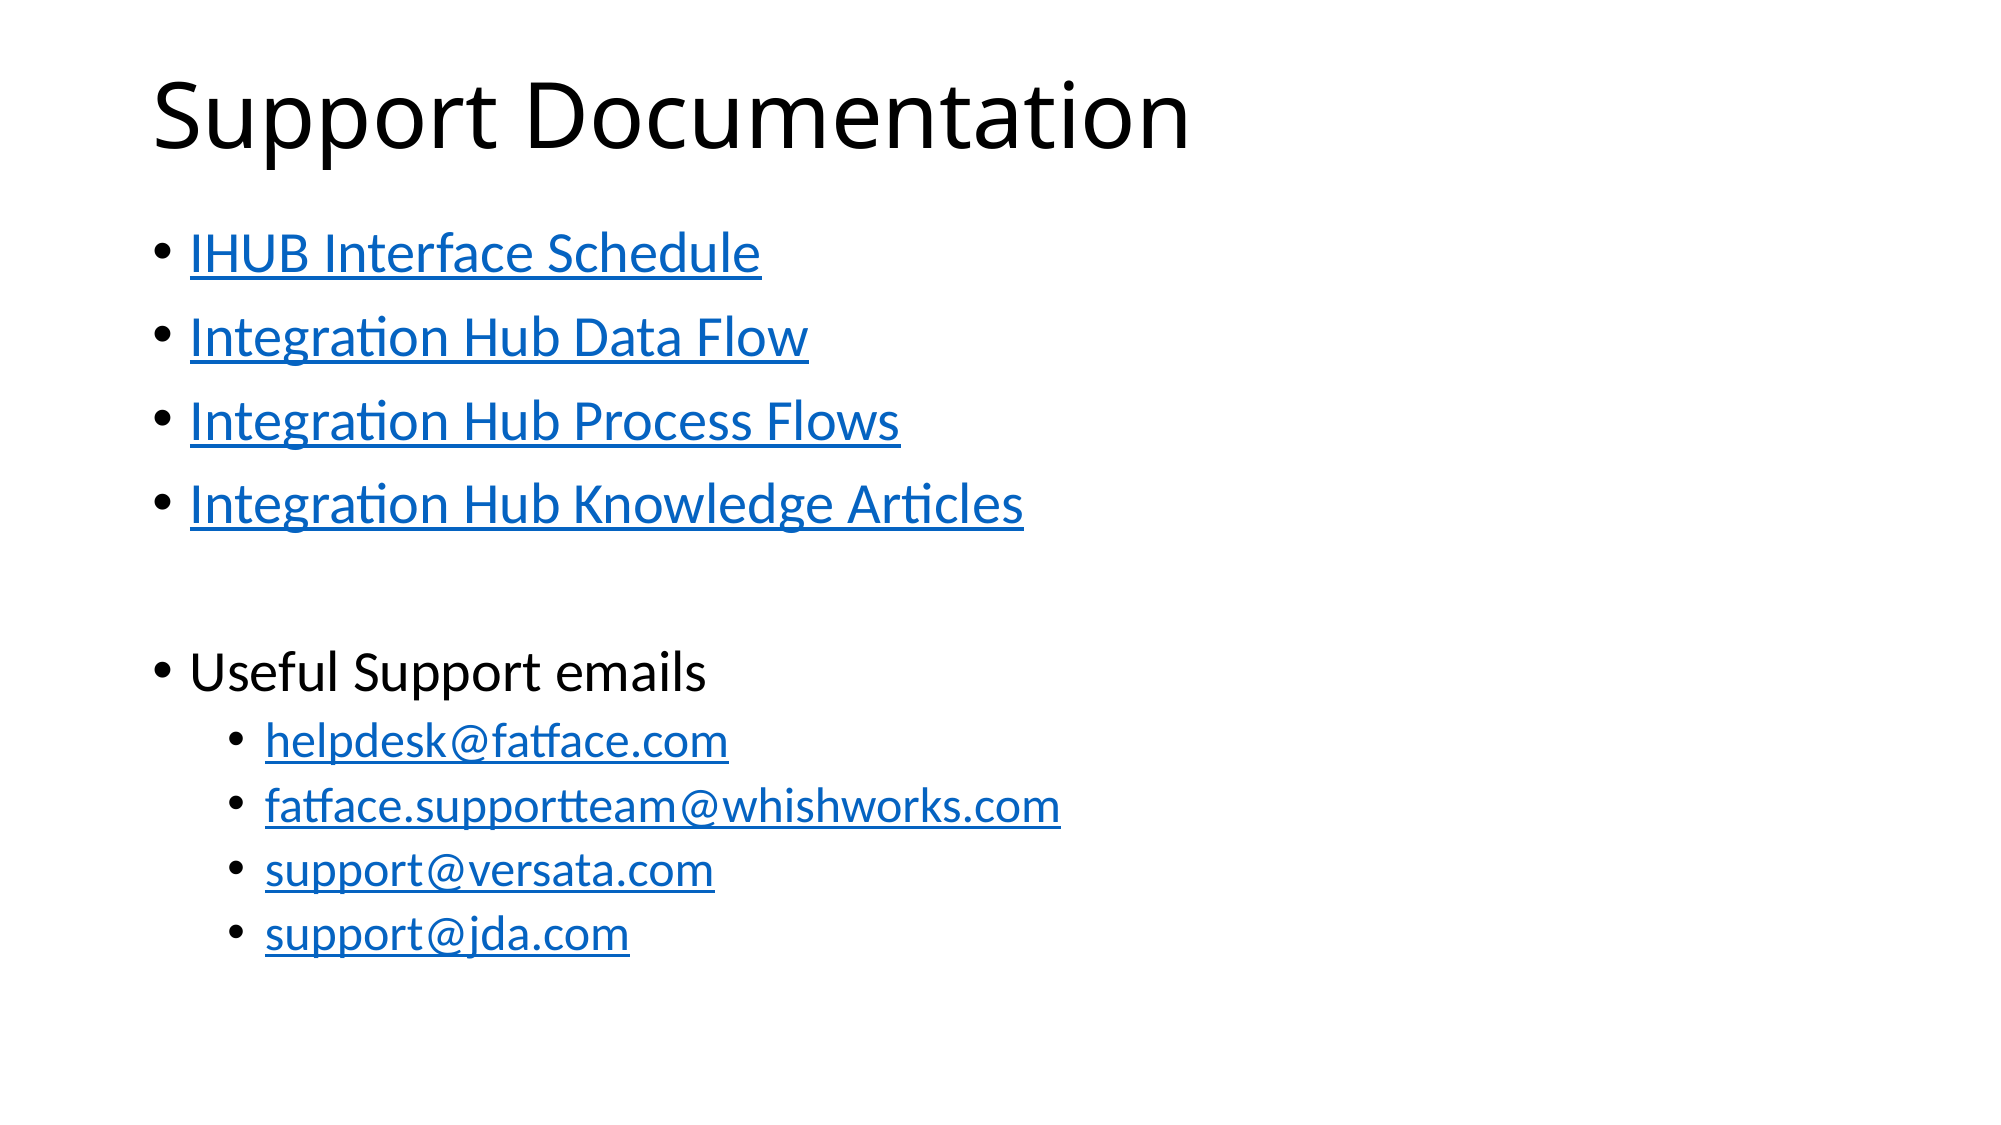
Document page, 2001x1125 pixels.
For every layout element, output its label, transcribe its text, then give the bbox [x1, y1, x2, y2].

list IHUB Interface Schedule Integration Hub Data Flow Integration Hub Process Flows Integration Hub Knowledge Articles Useful Support emails helpdesk@fatface.com fatface.supportteam@whishworks.com support@versata.com support@jda.com [137, 214, 1863, 1014]
title Support Documentation [137, 59, 1863, 177]
